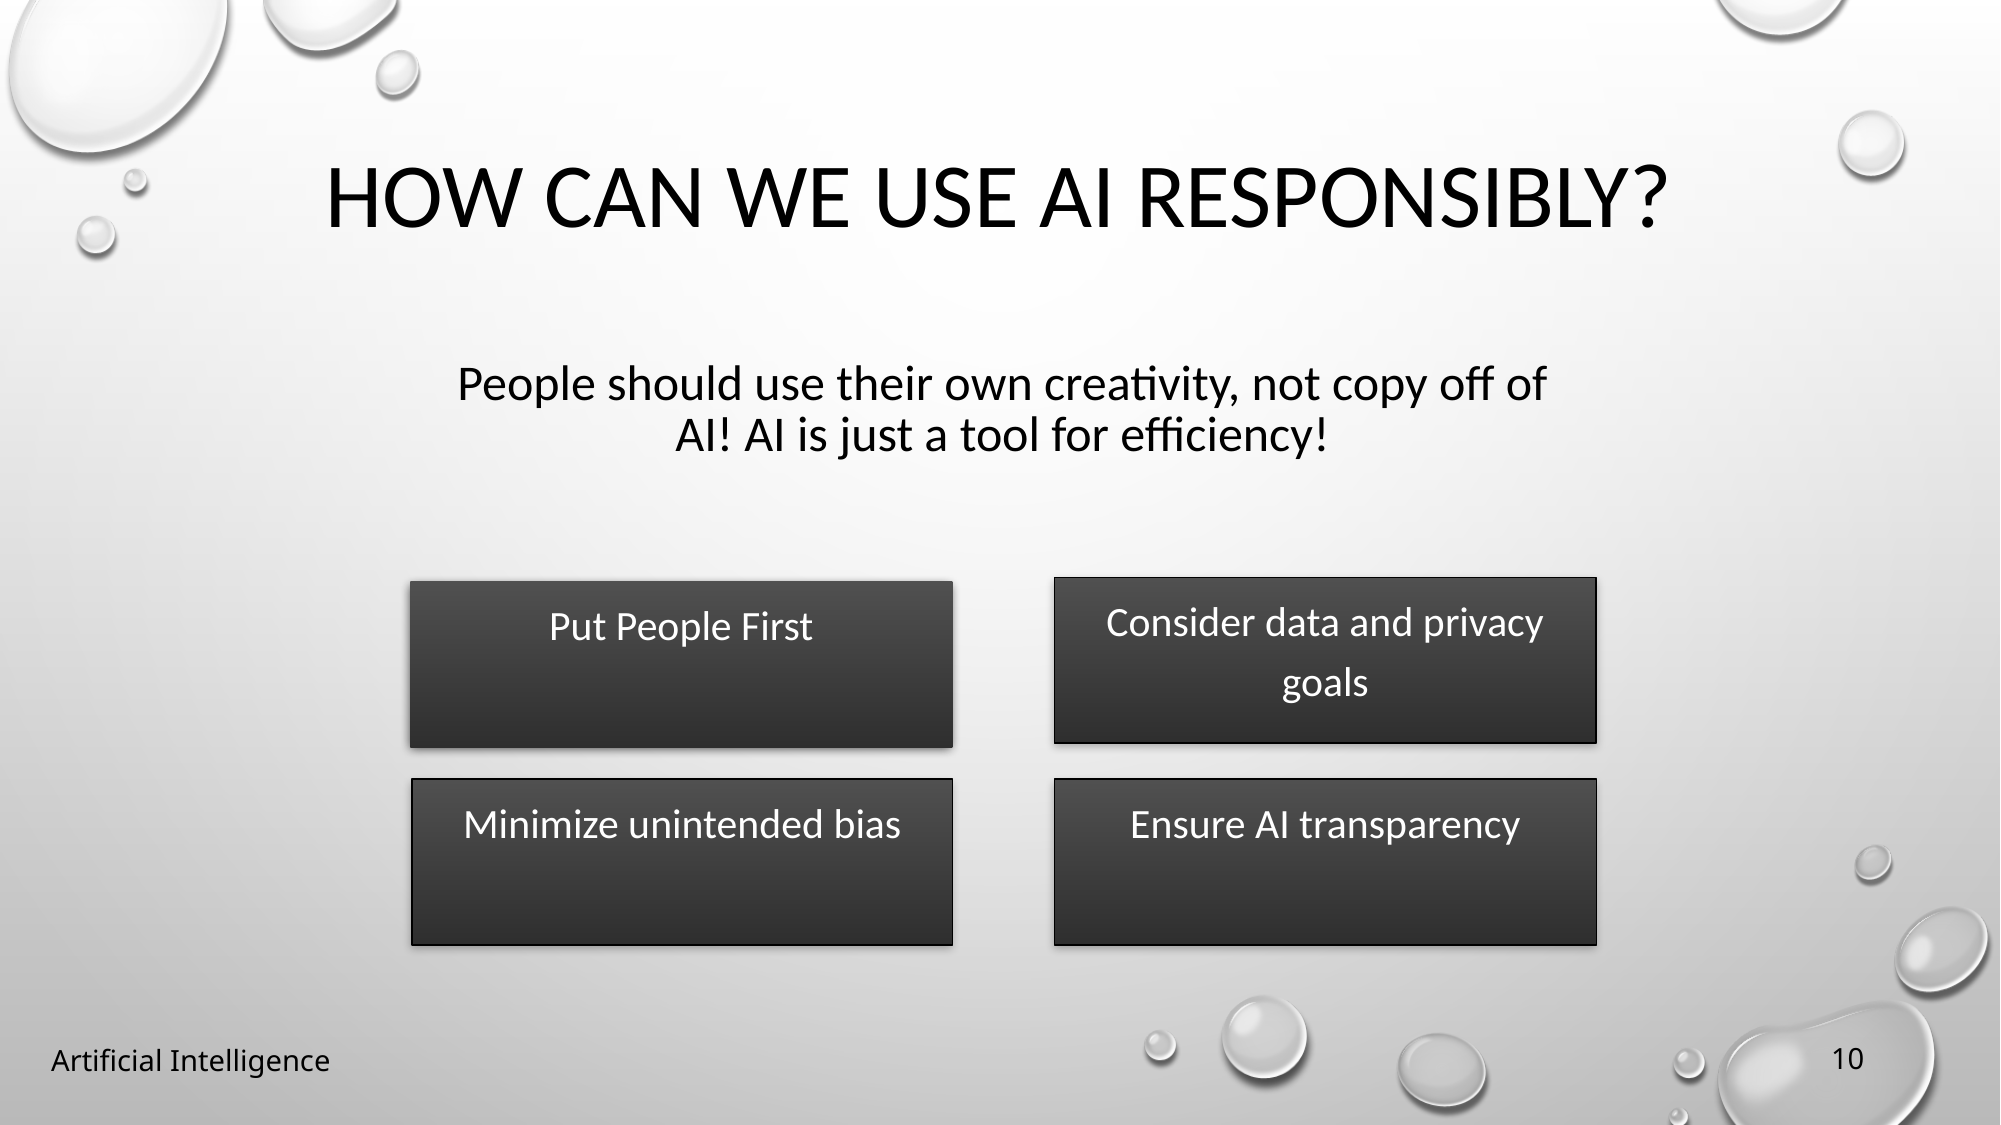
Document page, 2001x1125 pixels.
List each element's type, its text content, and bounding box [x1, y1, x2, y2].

list Minimize unintended bias [411, 778, 953, 946]
picture [0, 0, 2000, 1125]
list Consider data and privacy goals [1054, 577, 1597, 744]
list Ensure AI transparency [1054, 778, 1597, 946]
footer Artificial Intelligence [36, 1032, 1131, 1093]
slide_number 10 [1754, 1030, 1880, 1091]
title HOW CAN WE USE AI RESPONSIBLY? [149, 100, 1851, 295]
list Put People First [410, 581, 953, 748]
list People should use their own creativity, not copy off of AI! AI is just a tool for efficiency! [412, 329, 1594, 469]
